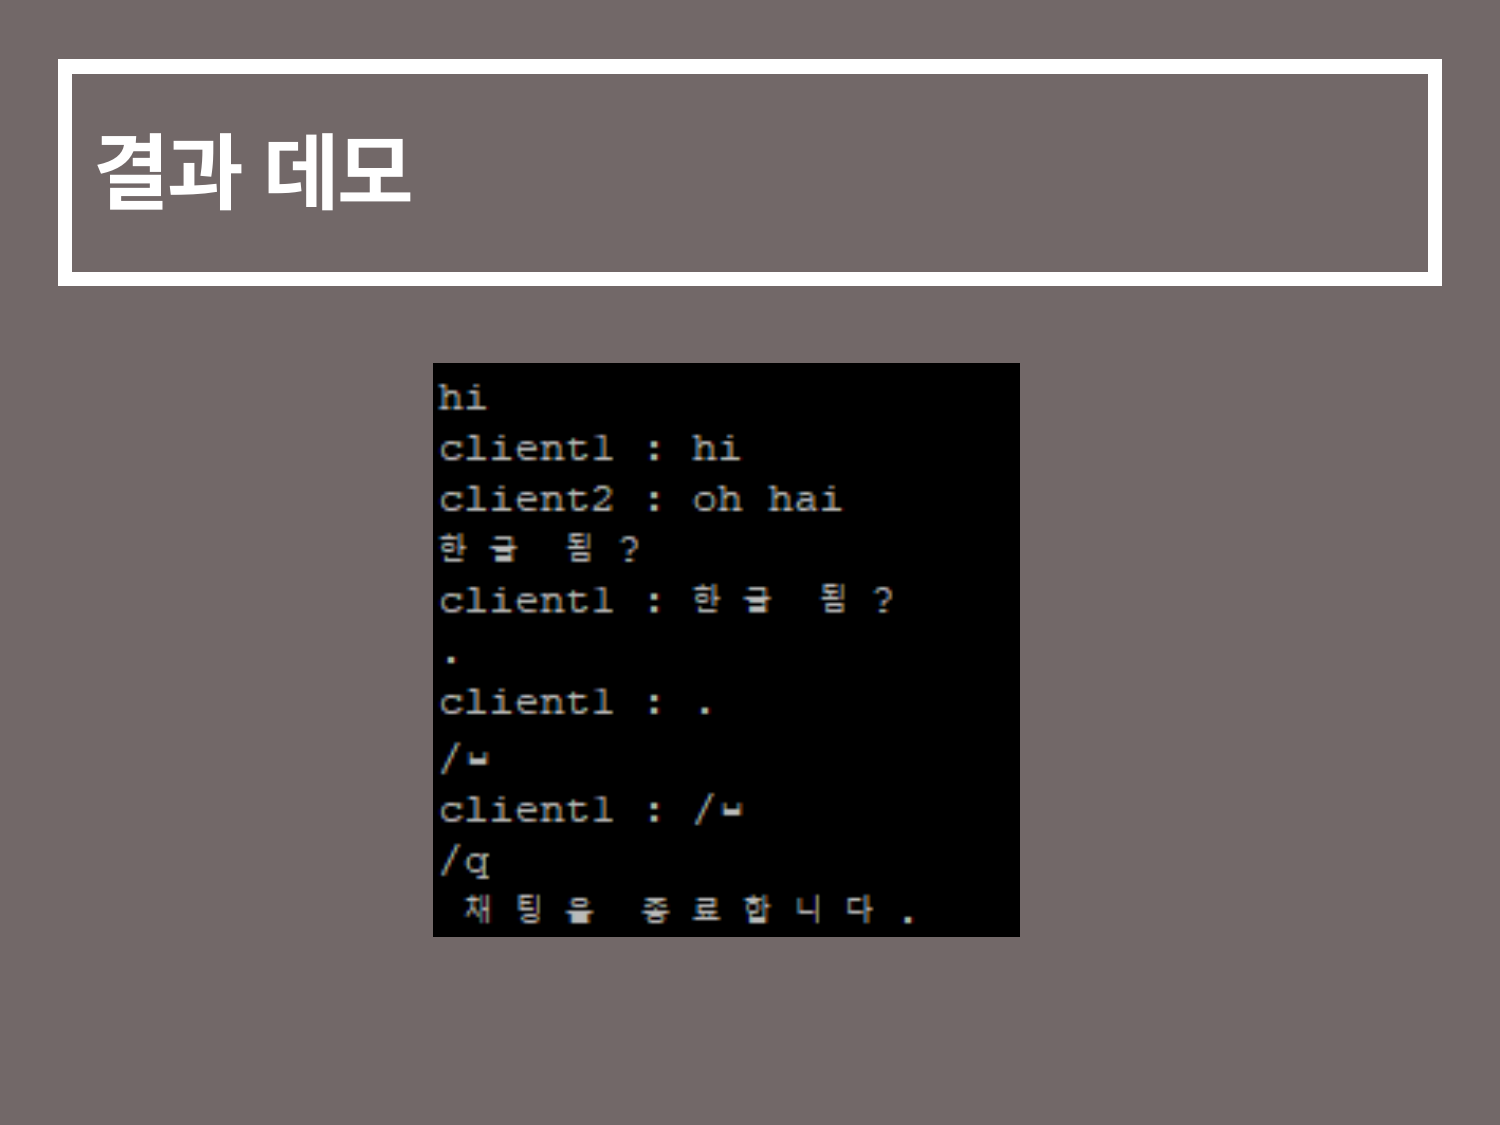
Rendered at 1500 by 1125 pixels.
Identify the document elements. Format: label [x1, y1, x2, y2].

text_box [63, 64, 1437, 281]
picture [433, 363, 1020, 937]
text_box [0, 0, 1500, 1125]
